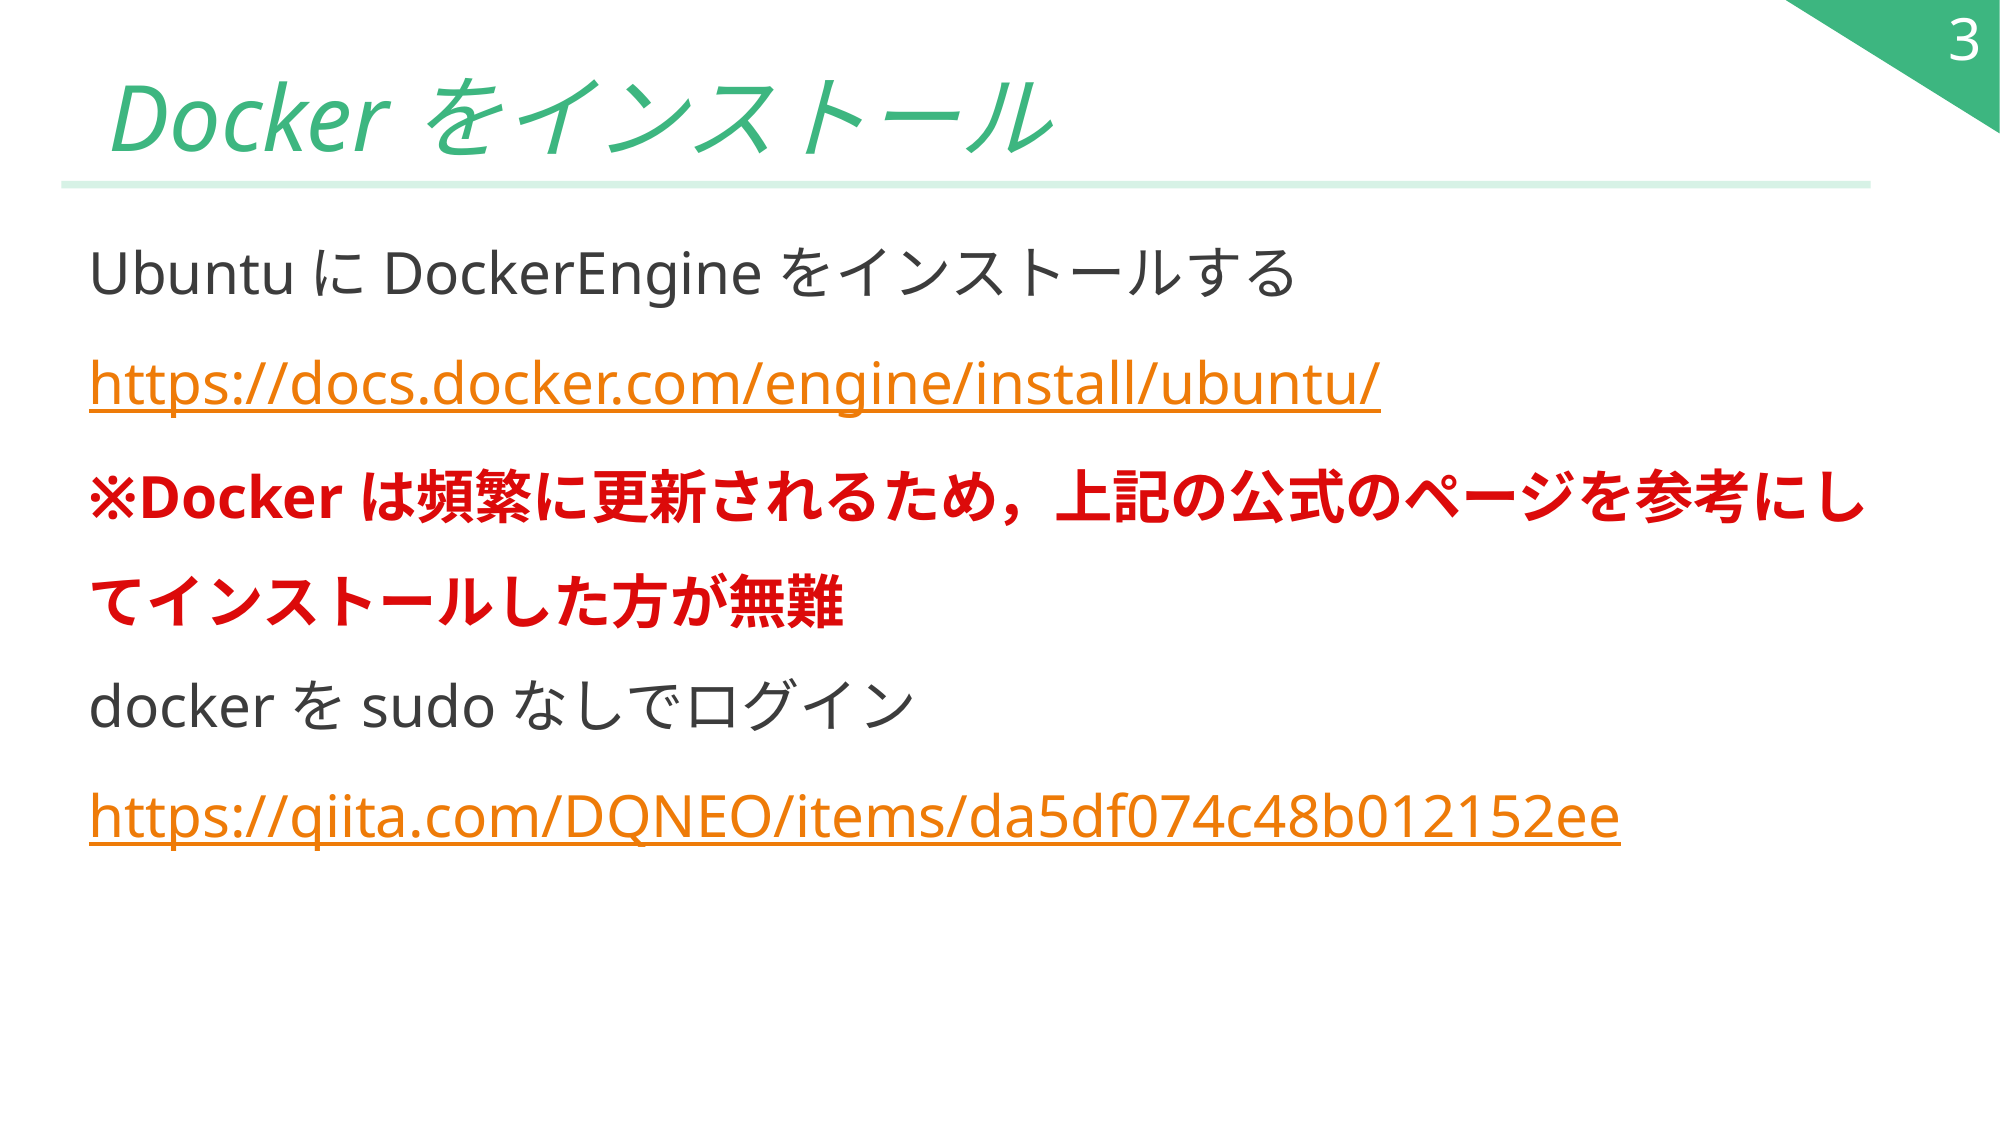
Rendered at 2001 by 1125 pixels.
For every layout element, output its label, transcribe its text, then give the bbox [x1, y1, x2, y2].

slide_number 3 [1714, 11, 1997, 72]
title Dockerをインストール [93, 44, 1904, 178]
list UbuntuにDockerEngineをインストールする https://docs.docker.com/engine/install/ubuntu/ ※Dockerは頻繁に更新されるため，上記の公式のページを参考にしてインストールした方が無難 dockerをsudoなしでログイン https://qiita.com/DQNEO/items/da5df074c48b012152ee [73, 194, 1883, 1001]
